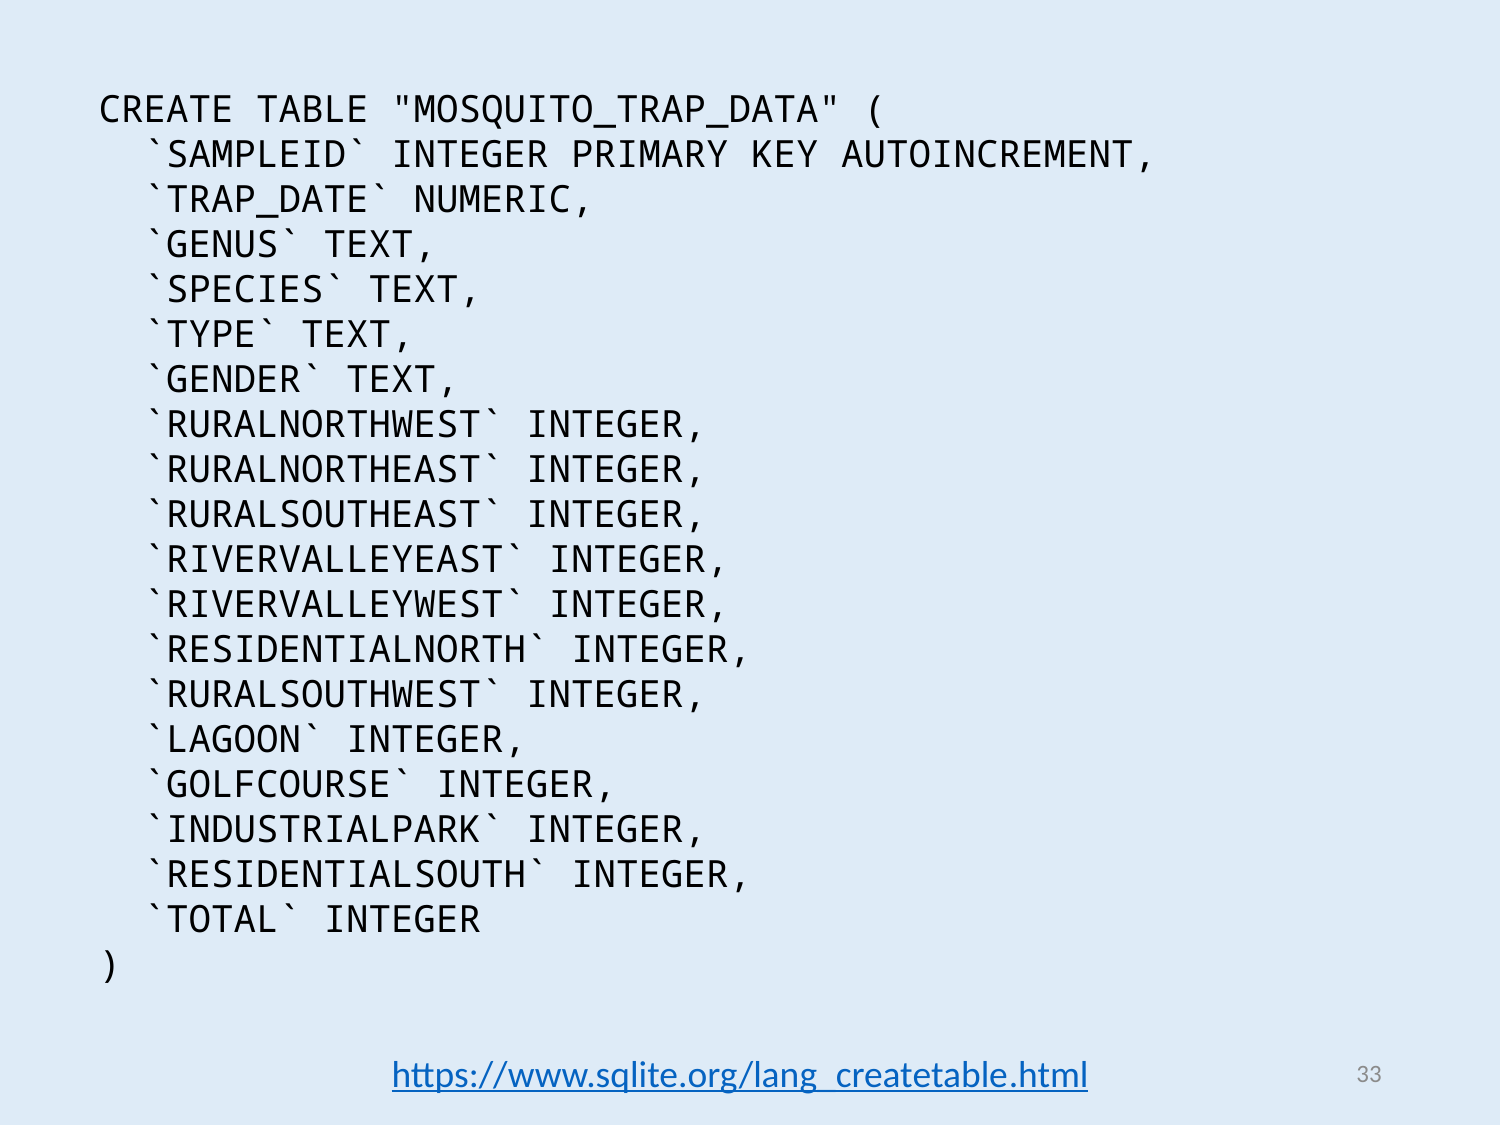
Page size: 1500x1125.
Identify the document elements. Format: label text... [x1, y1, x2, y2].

text_box CREATE TABLE "MOSQUITO_TRAP_DATA" ( `SAMPLEID` INTEGER PRIMARY KEY AUTOINCREMENT, `TRAP_DATE` NUMERIC, `GENUS` TEXT, `SPECIES` TEXT, `TYPE` TEXT, `GENDER` TEXT, `RURALNORTHWEST` INTEGER, `RURALNORTHEAST` INTEGER, `RURALSOUTHEAST` INTEGER, `RIVERVALLEYEAST` INTEGER, `RIVERVALLEYWEST` INTEGER, `RESIDENTIALNORTH` INTEGER, `RURALSOUTHWEST` INTEGER, `LAGOON` INTEGER, `GOLFCOURSE` INTEGER, `INDUSTRIALPARK` INTEGER, `RESIDENTIALSOUTH` INTEGER, `TOTAL` INTEGER ) [83, 77, 1397, 993]
slide_number 33 [1104, 1042, 1397, 1103]
text_box https://www.sqlite.org/lang_createtable.html [376, 1042, 1104, 1103]
